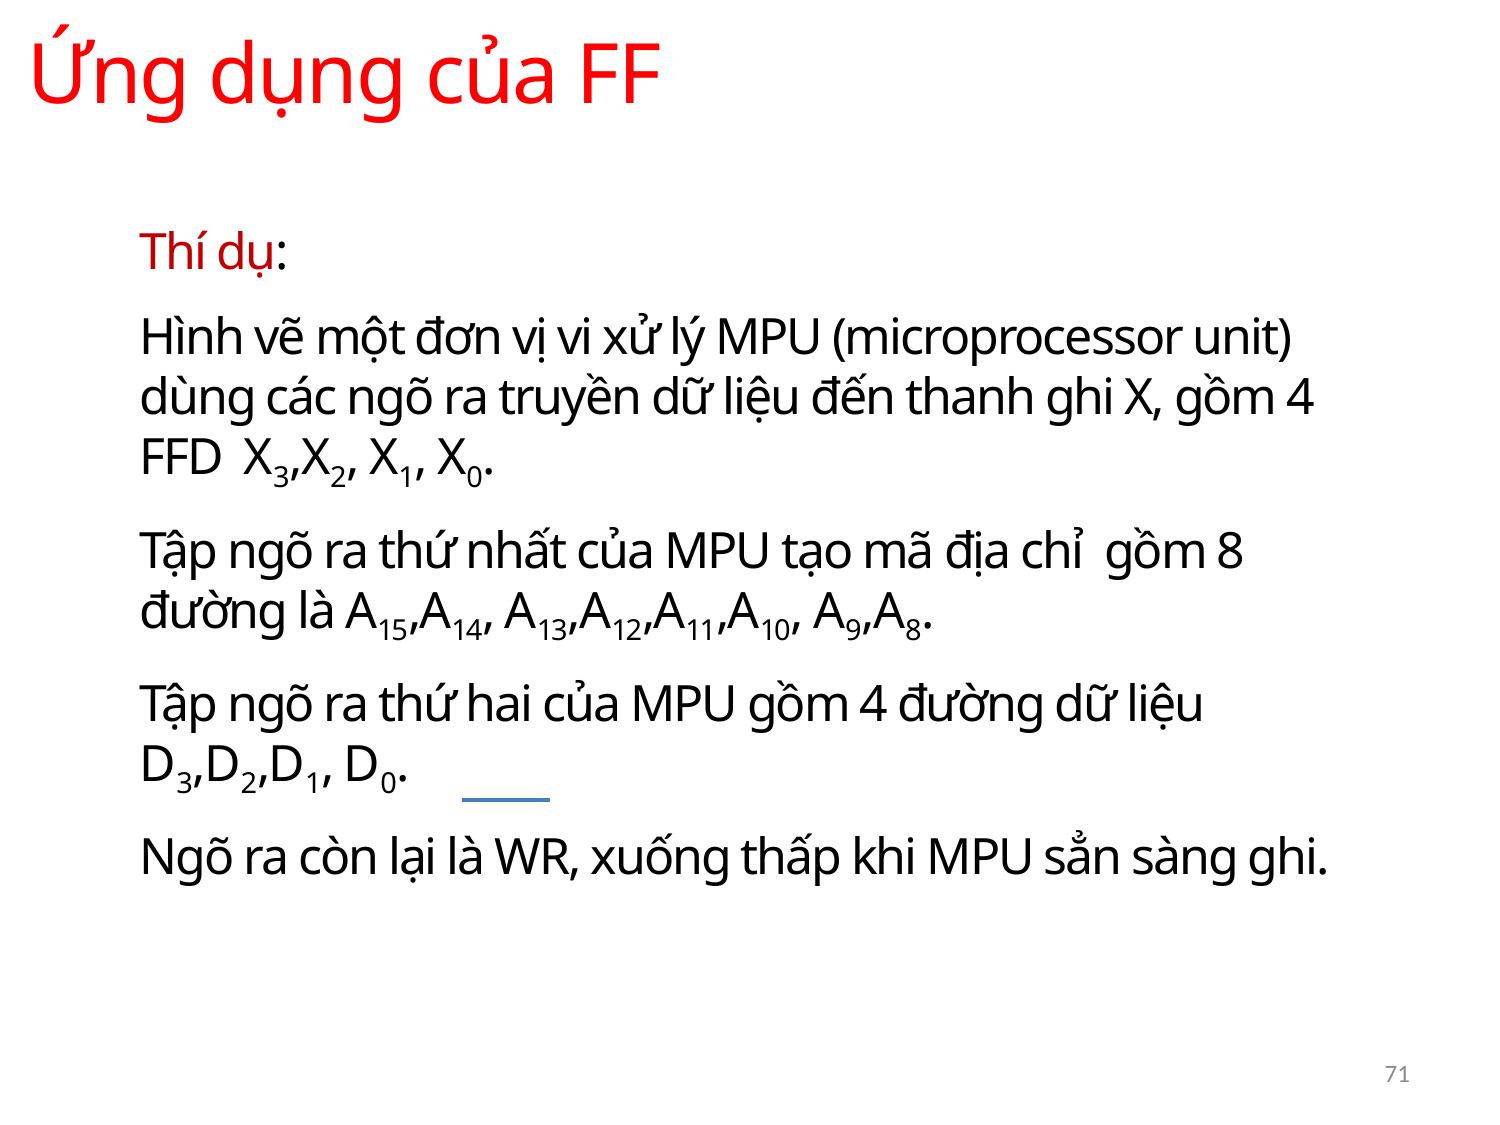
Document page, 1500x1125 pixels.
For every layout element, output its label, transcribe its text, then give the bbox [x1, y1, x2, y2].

slide_number 71 [1074, 1042, 1425, 1103]
text_box Thí dụ: Hình vẽ một đơn vị vi xử lý MPU (microprocessor unit) dùng các ngõ ra truyền dữ liệu đến thanh ghi X, gồm 4 FFD X3,X2, X1, X0. Tập ngõ ra thứ nhất của MPU tạo mã địa chỉ gồm 8 đường là A15,A14, A13,A12,A11,A10, A9,A8. Tập ngõ ra thứ hai của MPU gồm 4 đường dữ liệu D3,D2,D1, D0. Ngõ ra còn lại là WR, xuống thấp khi MPU sẳn sàng ghi. [124, 212, 1413, 893]
text_box Ứng dụng của FF [12, 12, 1138, 128]
